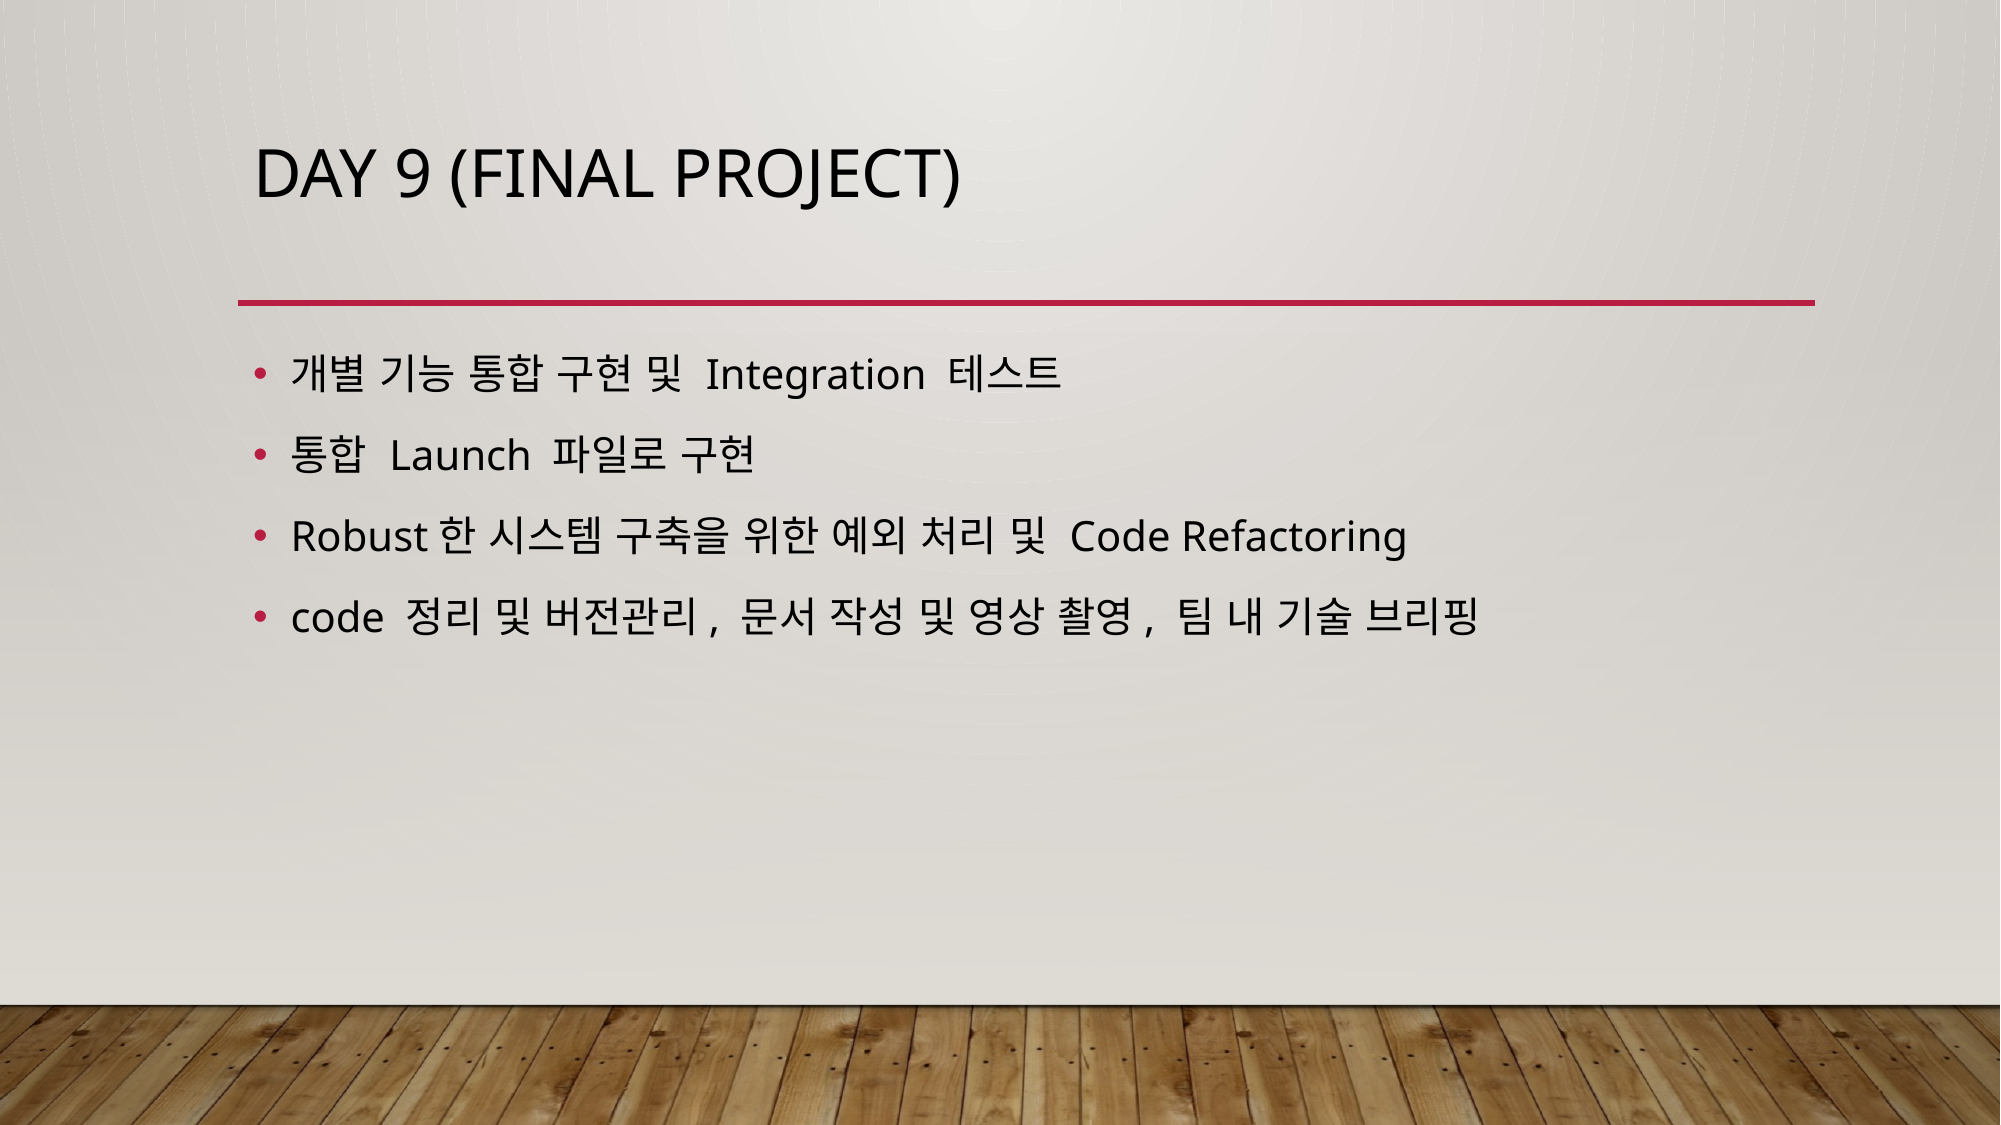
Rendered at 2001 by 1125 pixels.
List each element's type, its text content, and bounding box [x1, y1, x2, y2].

list 개별 기능 통합 구현 및 Integration 테스트 통합 Launch 파일로 구현 Robust한 시스템 구축을 위한 예외 처리 및 Code Refactoring code 정리 및 버전관리, 문서 작성 및 영상 촬영, 팀 내 기술 브리핑 [238, 330, 1814, 897]
title Day 9 (final project) [238, 131, 1814, 305]
picture [0, 1005, 2000, 1125]
